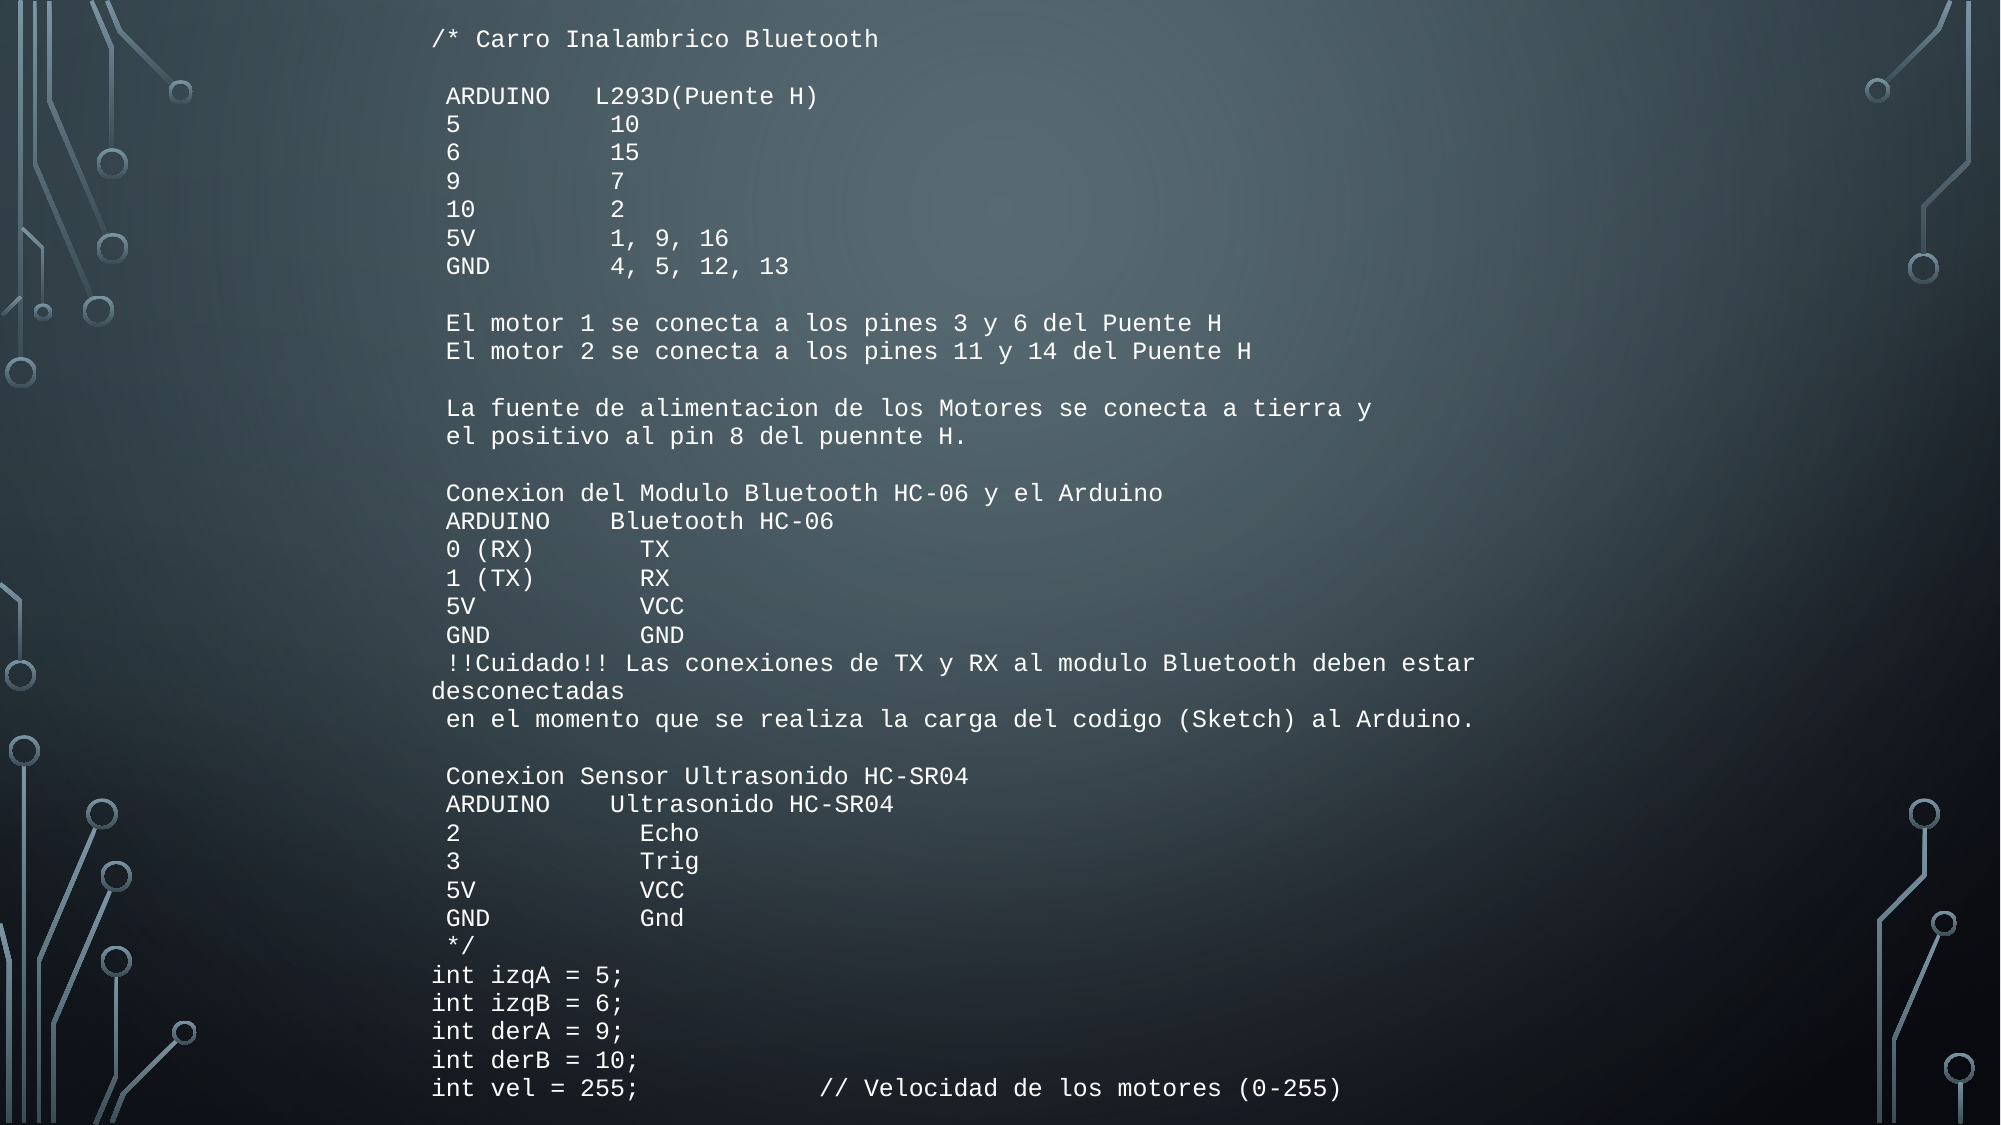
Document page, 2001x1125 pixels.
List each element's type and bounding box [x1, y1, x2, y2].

picture [430, 26, 1655, 1105]
